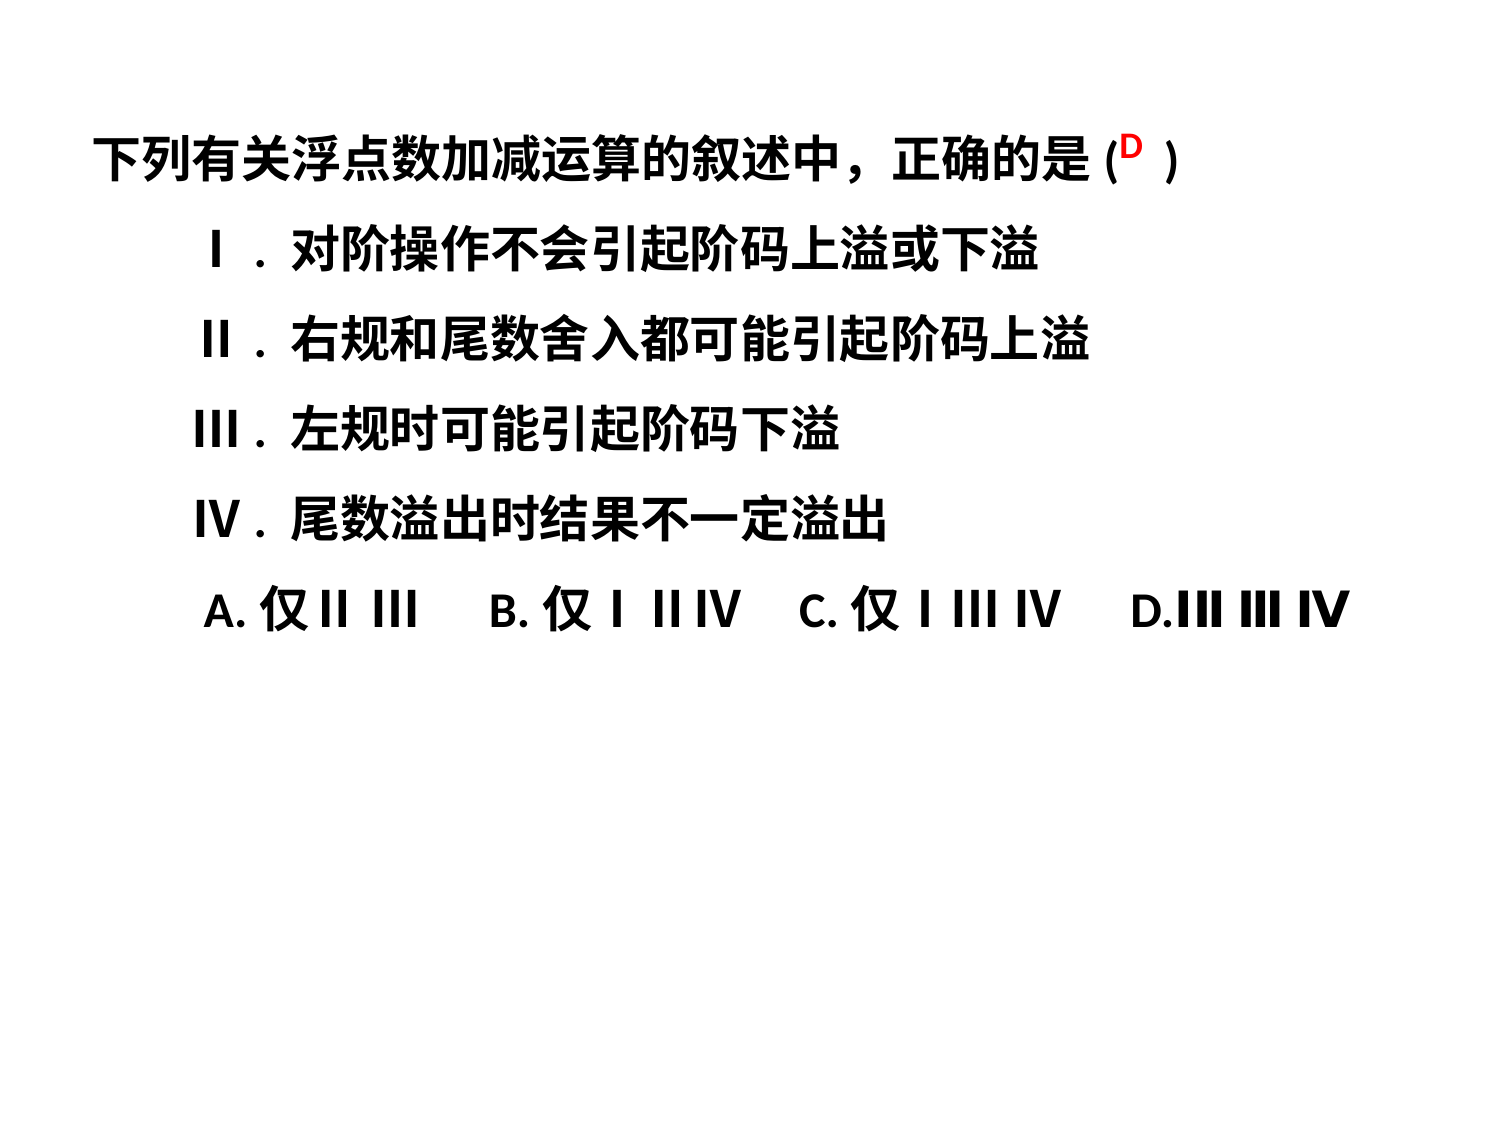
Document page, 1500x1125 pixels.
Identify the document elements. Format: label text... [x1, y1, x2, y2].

text_box 下列有关浮点数加减运算的叙述中，正确的是( ) Ⅰ. 对阶操作不会引起阶码上溢或下溢 Ⅱ. 右规和尾数舍入都可能引起阶码上溢 Ⅲ. 左规时可能引起阶码下溢 Ⅳ. 尾数溢出时结果不一定溢出 A.仅Ⅱ Ⅲ B.仅ⅠⅡⅣ C.仅ⅠⅢ Ⅳ D.ⅠⅡ Ⅲ Ⅳ [76, 89, 1436, 690]
text_box D [1104, 113, 1159, 174]
